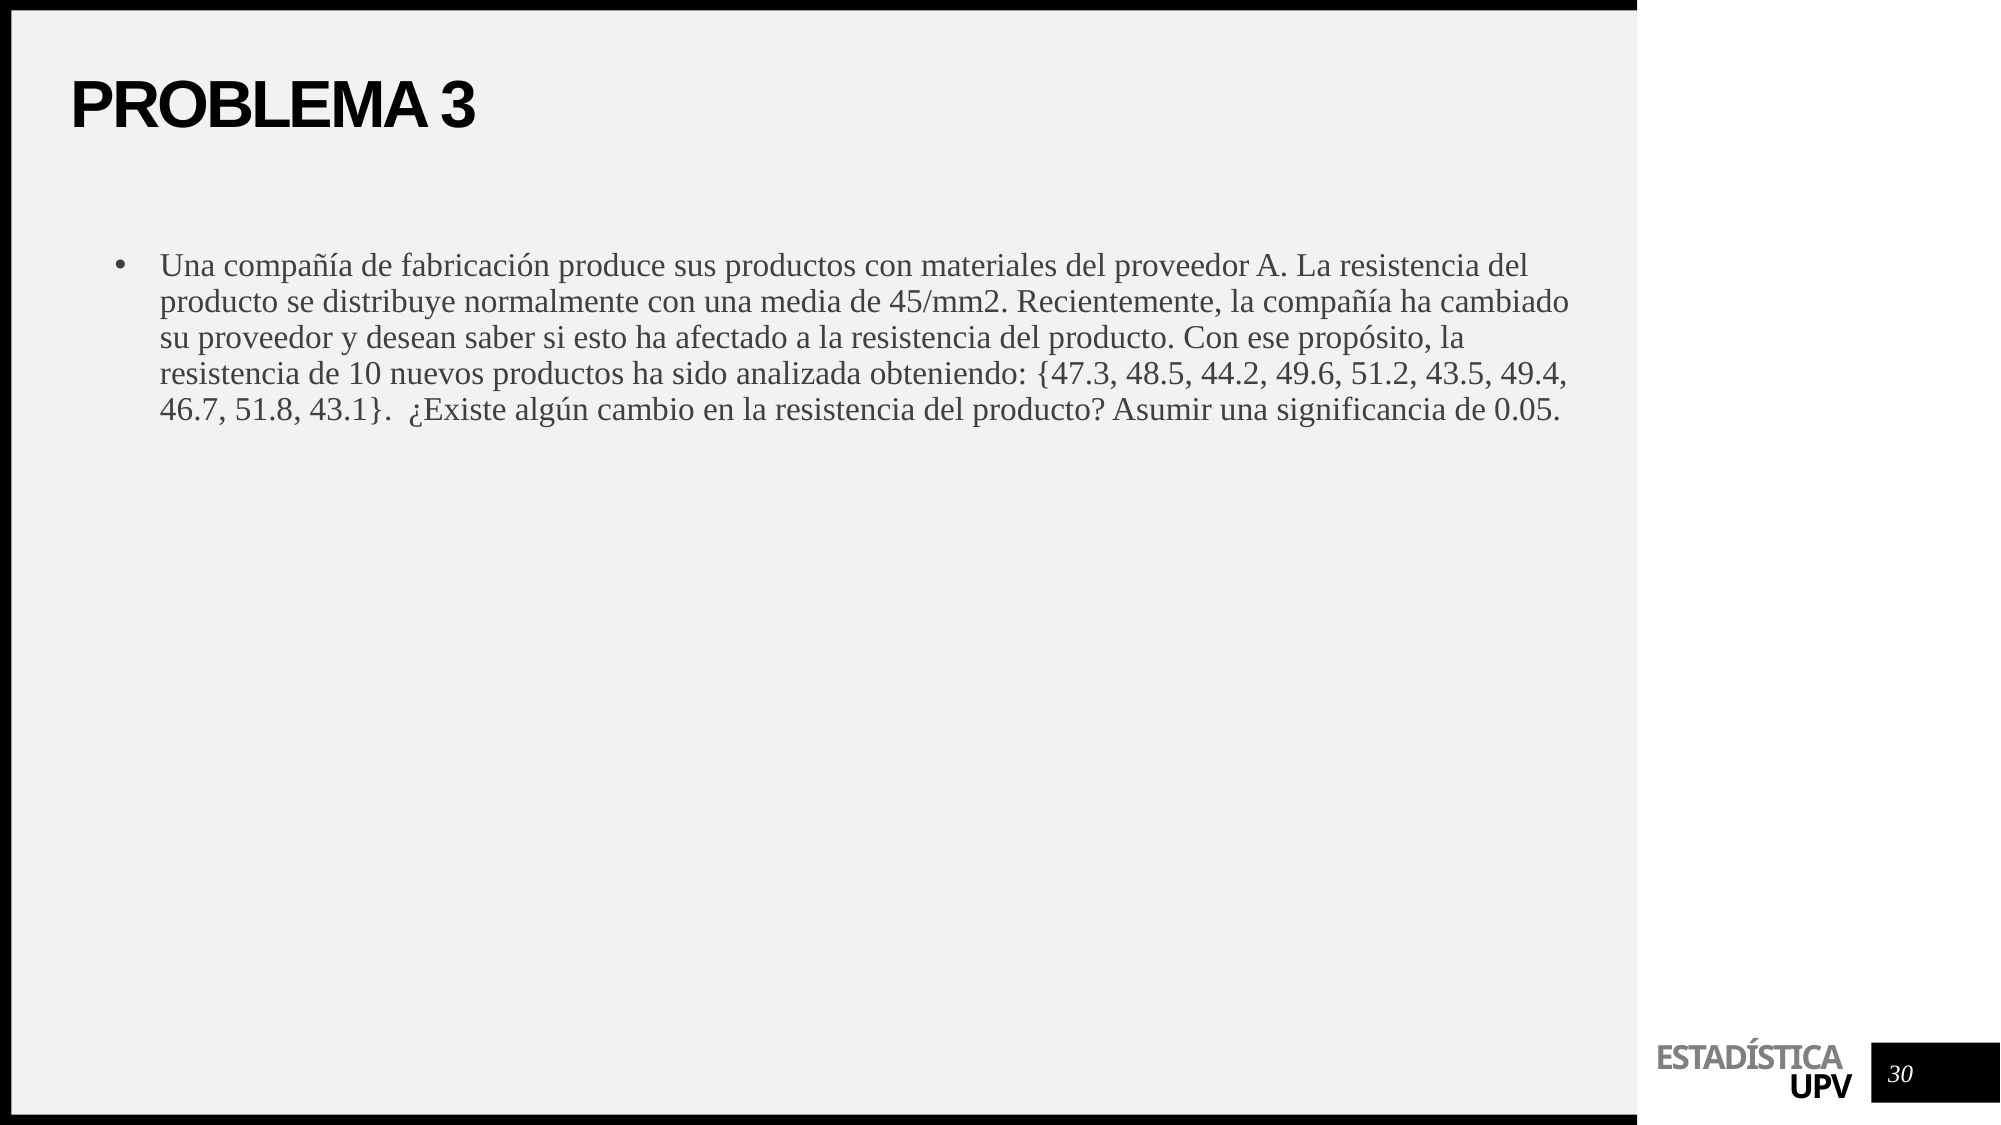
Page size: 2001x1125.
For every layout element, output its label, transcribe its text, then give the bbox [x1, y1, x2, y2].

slide_number 30 [1877, 1050, 1924, 1096]
title ProblemA 3 [70, 70, 1580, 142]
list Una compañía de fabricación produce sus productos con materiales del proveedor A. La resistencia del producto se distribuye normalmente con una media de 45/mm2. Recientemente, la compañía ha cambiado su proveedor y desean saber si esto ha afectado a la resistencia del producto. Con ese propósito, la resistencia de 10 nuevos productos ha sido analizada obteniendo: {47.3, 48.5, 44.2, 49.6, 51.2, 43.5, 49.4, 46.7, 51.8, 43.1}. ¿Existe algún cambio en la resistencia del producto? Asumir una significancia de 0.05. [70, 248, 1580, 1016]
